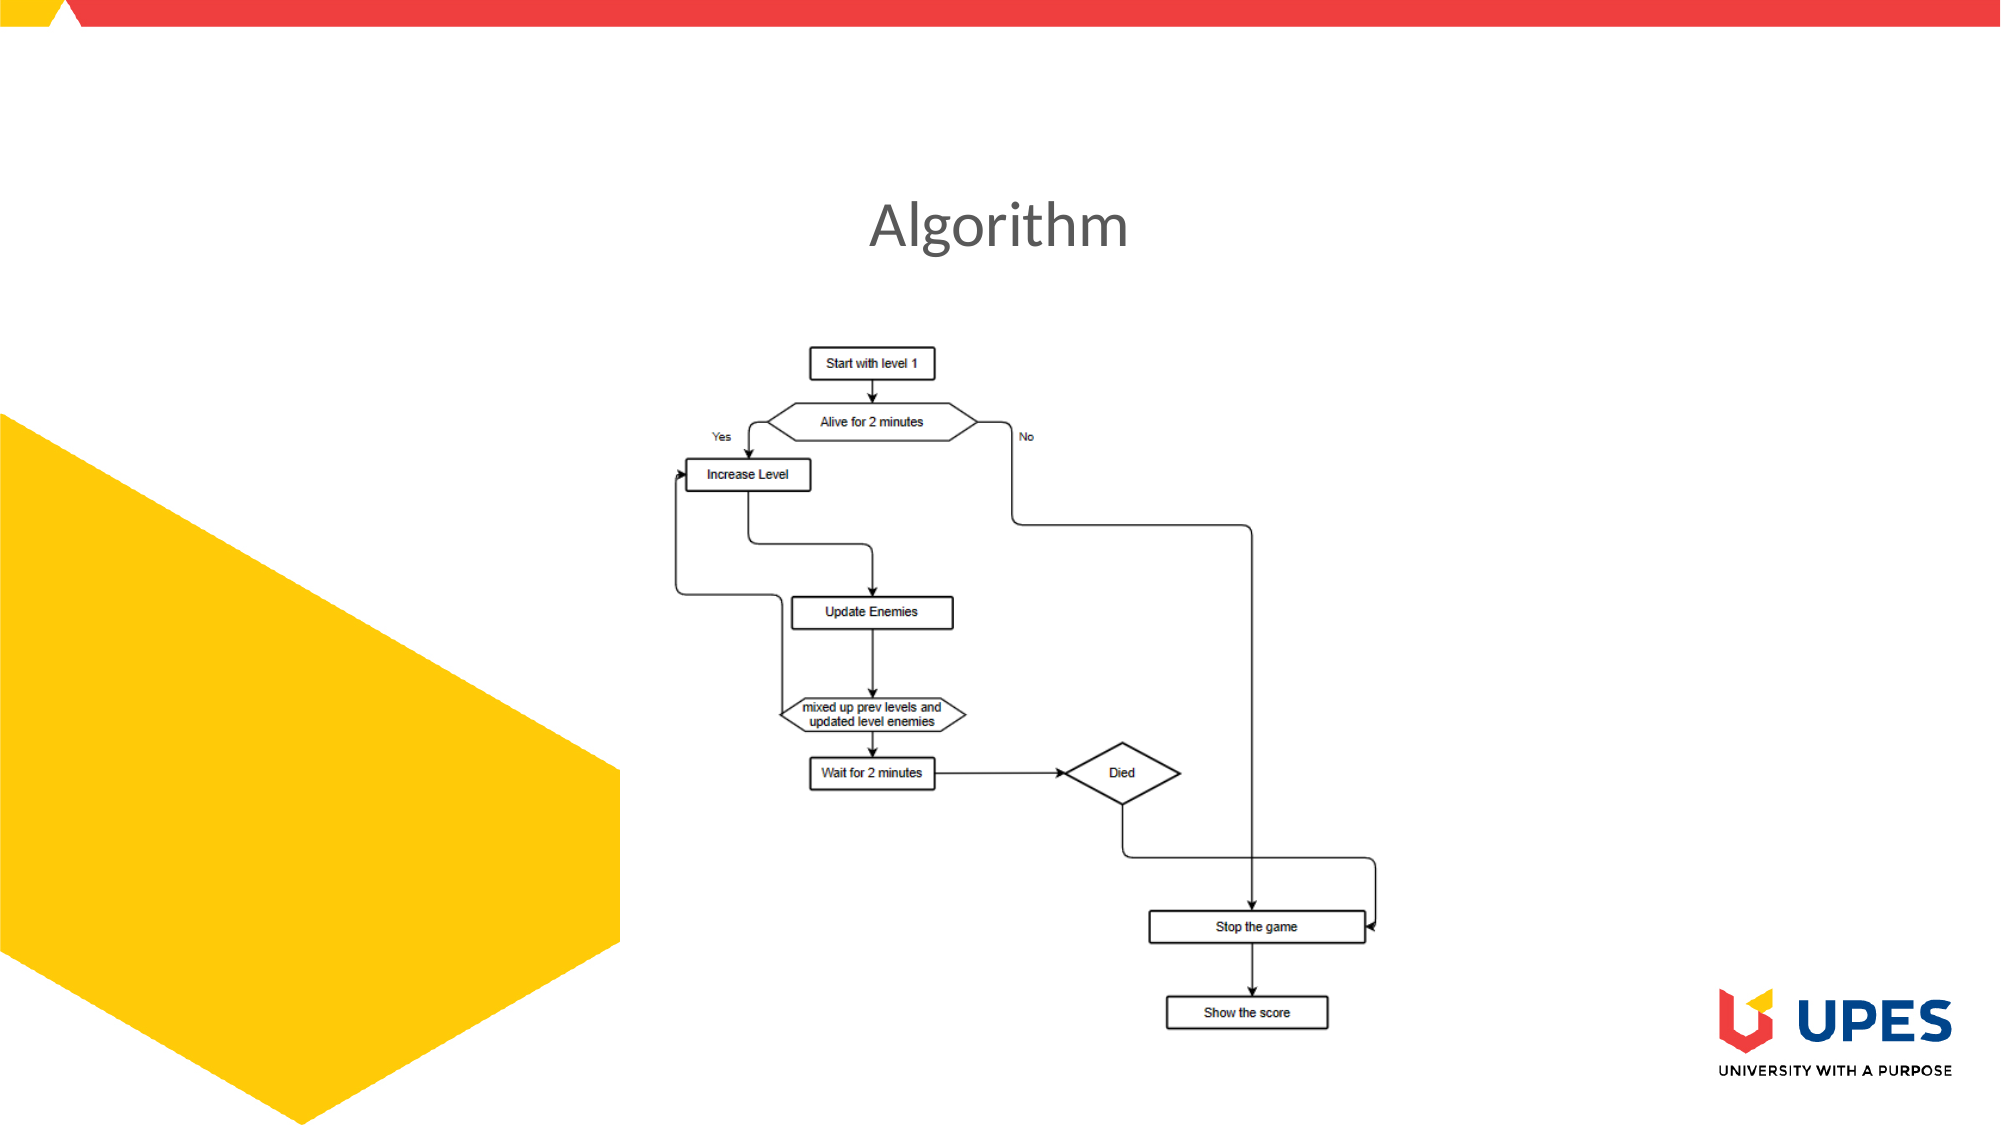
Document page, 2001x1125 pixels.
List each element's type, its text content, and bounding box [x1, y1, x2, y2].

picture [0, 0, 2001, 1125]
title Algorithm [0, 173, 2000, 267]
